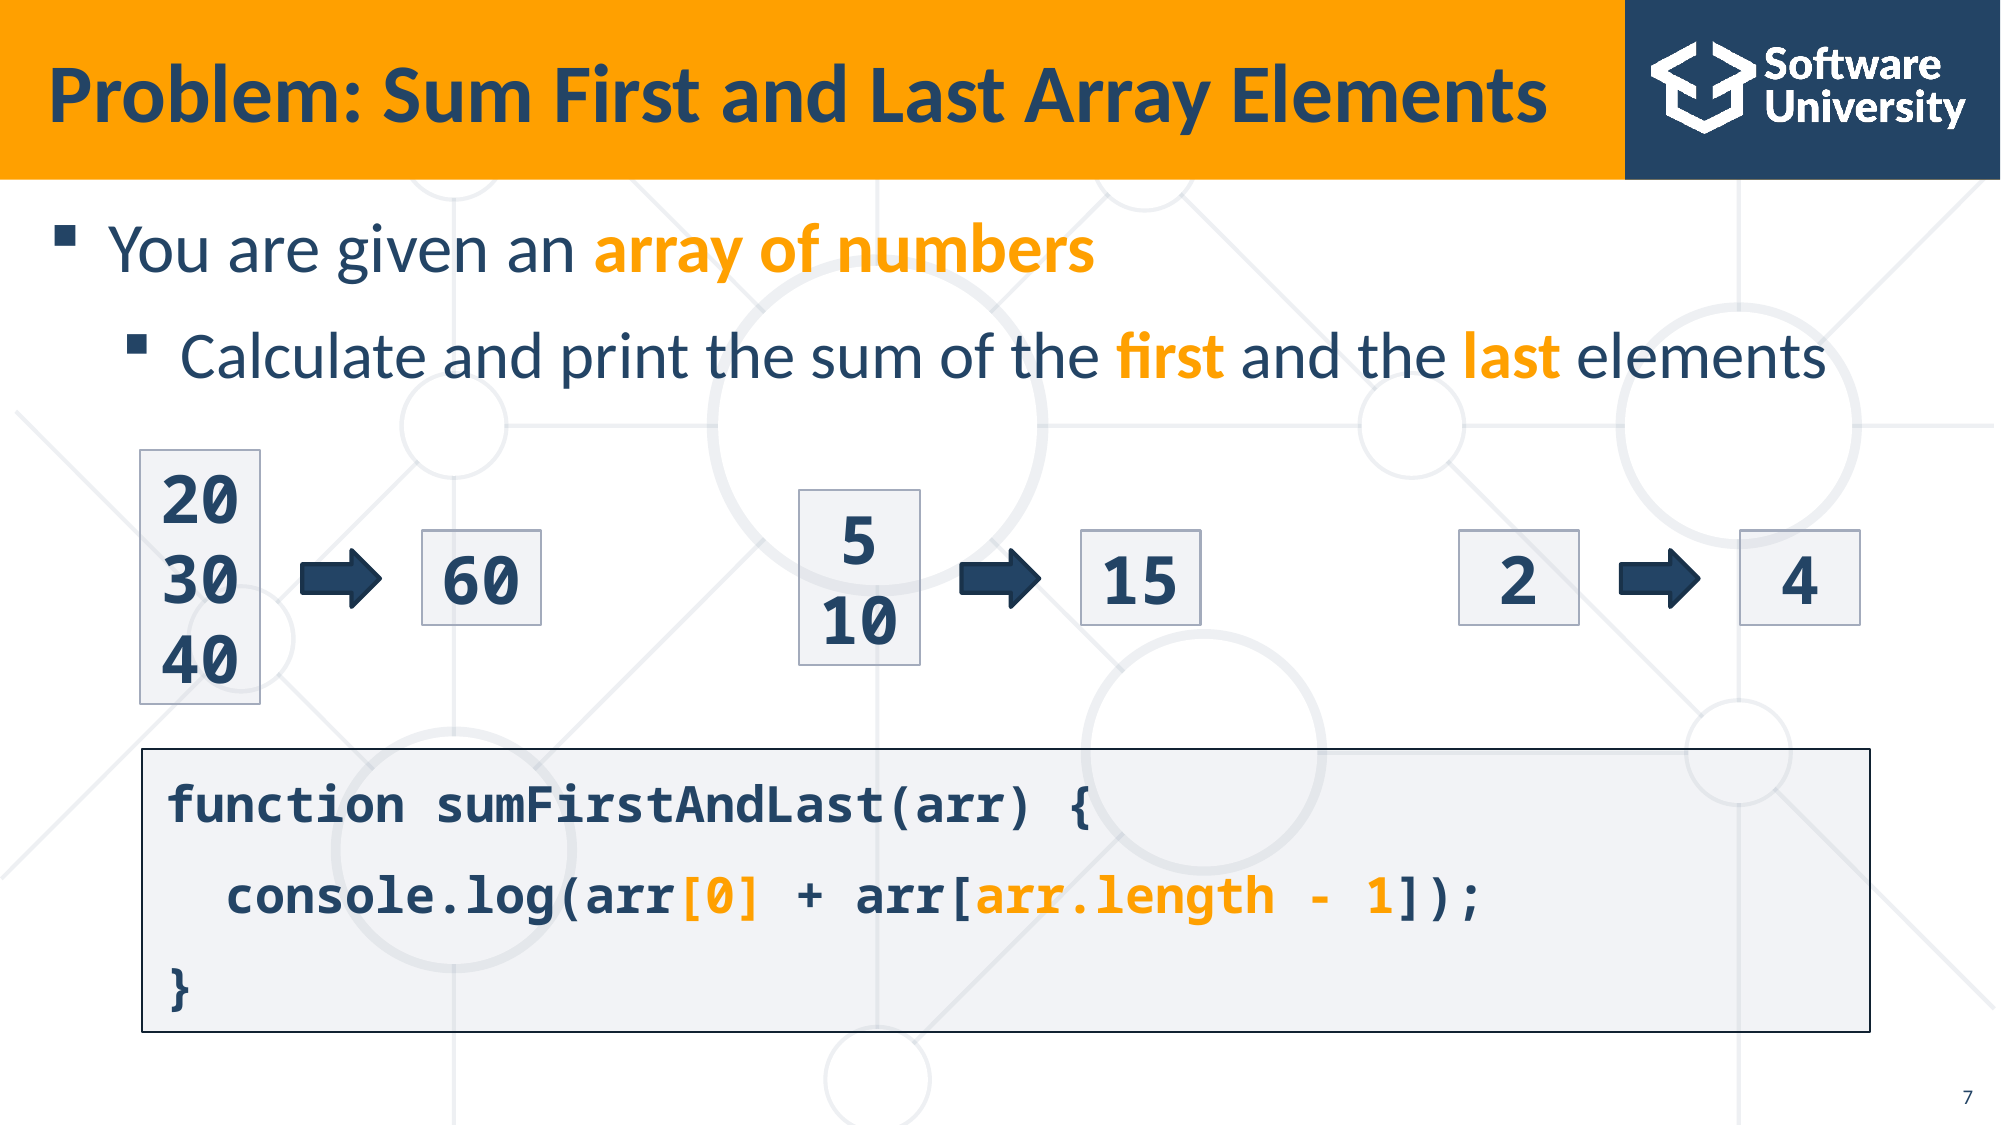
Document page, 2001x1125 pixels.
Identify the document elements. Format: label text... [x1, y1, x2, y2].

text_box 4 [1740, 530, 1860, 626]
text_box 20 30 40 [139, 449, 261, 705]
text_box 2 [1458, 530, 1580, 626]
list You are given an array of numbers Calculate and print the sum of the first and the last elements [31, 196, 1970, 1104]
text_box 60 [421, 530, 542, 626]
title Problem: Sum First and Last Array Elements [31, 16, 1625, 162]
text_box [300, 548, 383, 609]
text_box [1618, 548, 1701, 609]
text_box function sumFirstAndLast(arr) { console.log(arr[0] + arr[arr.length - 1]); } [141, 748, 1871, 1033]
picture [1651, 41, 1966, 134]
text_box [959, 548, 1042, 609]
text_box 15 [1081, 530, 1201, 626]
text_box 5 10 [799, 490, 920, 665]
slide_number 7 [1927, 1067, 1989, 1117]
